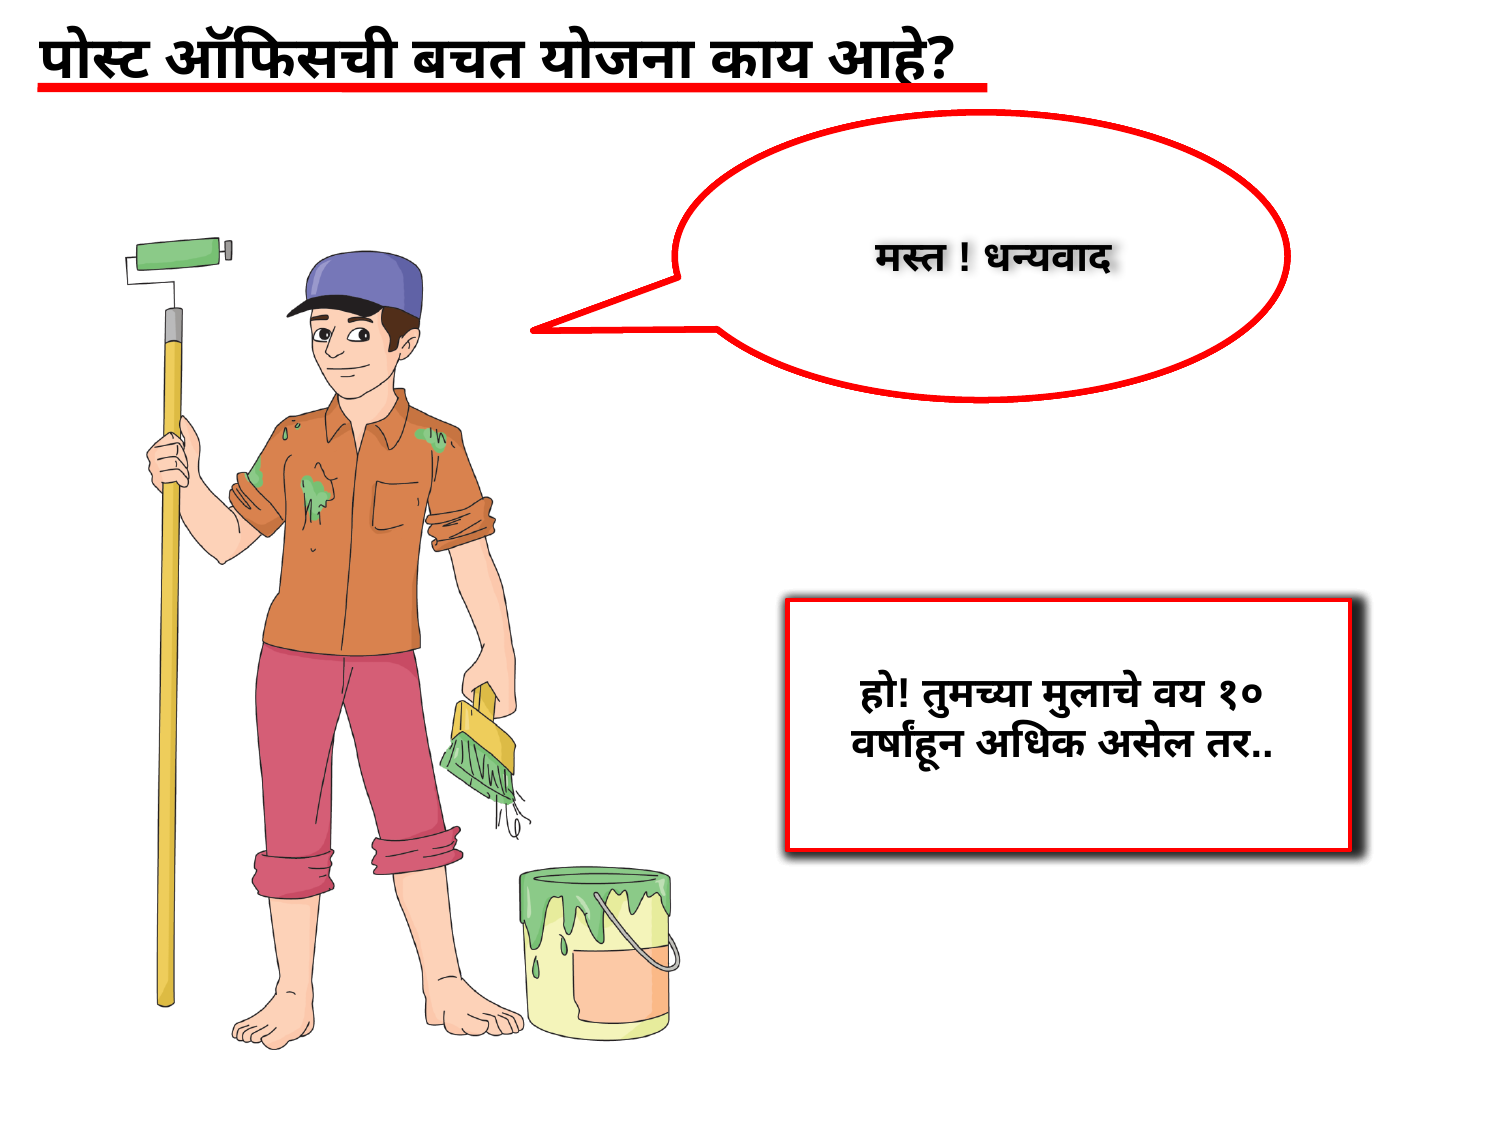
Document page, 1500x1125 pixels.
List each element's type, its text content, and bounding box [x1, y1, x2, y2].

text_box पोस्ट ऑफिसची बचत योजना काय आहे? [24, 12, 1188, 98]
picture [124, 237, 689, 1051]
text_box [787, 599, 1351, 851]
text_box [674, 112, 1288, 401]
